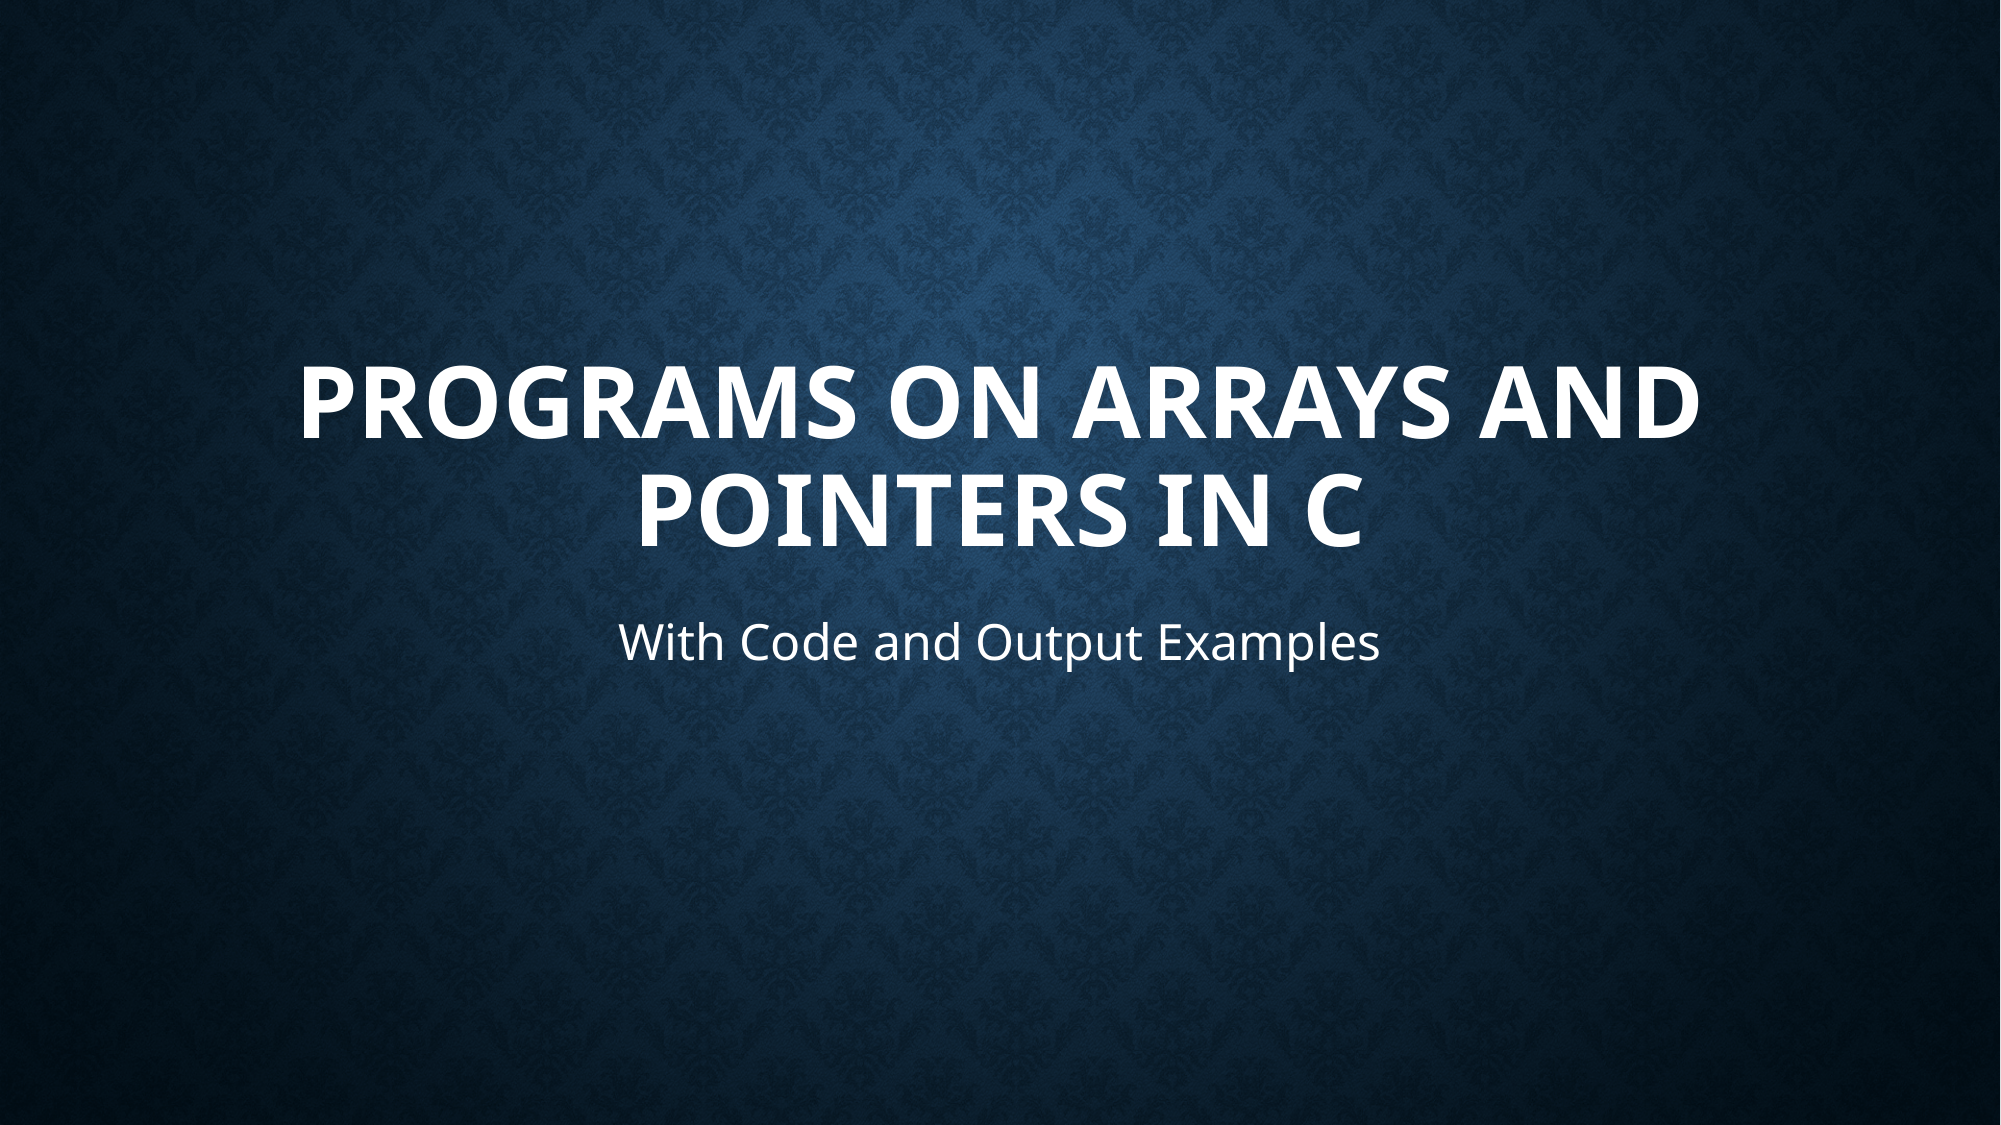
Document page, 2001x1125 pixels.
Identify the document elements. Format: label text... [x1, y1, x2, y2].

title Programs on Arrays and Pointers in C [261, 184, 1739, 576]
subtitle With Code and Output Examples [261, 590, 1739, 863]
